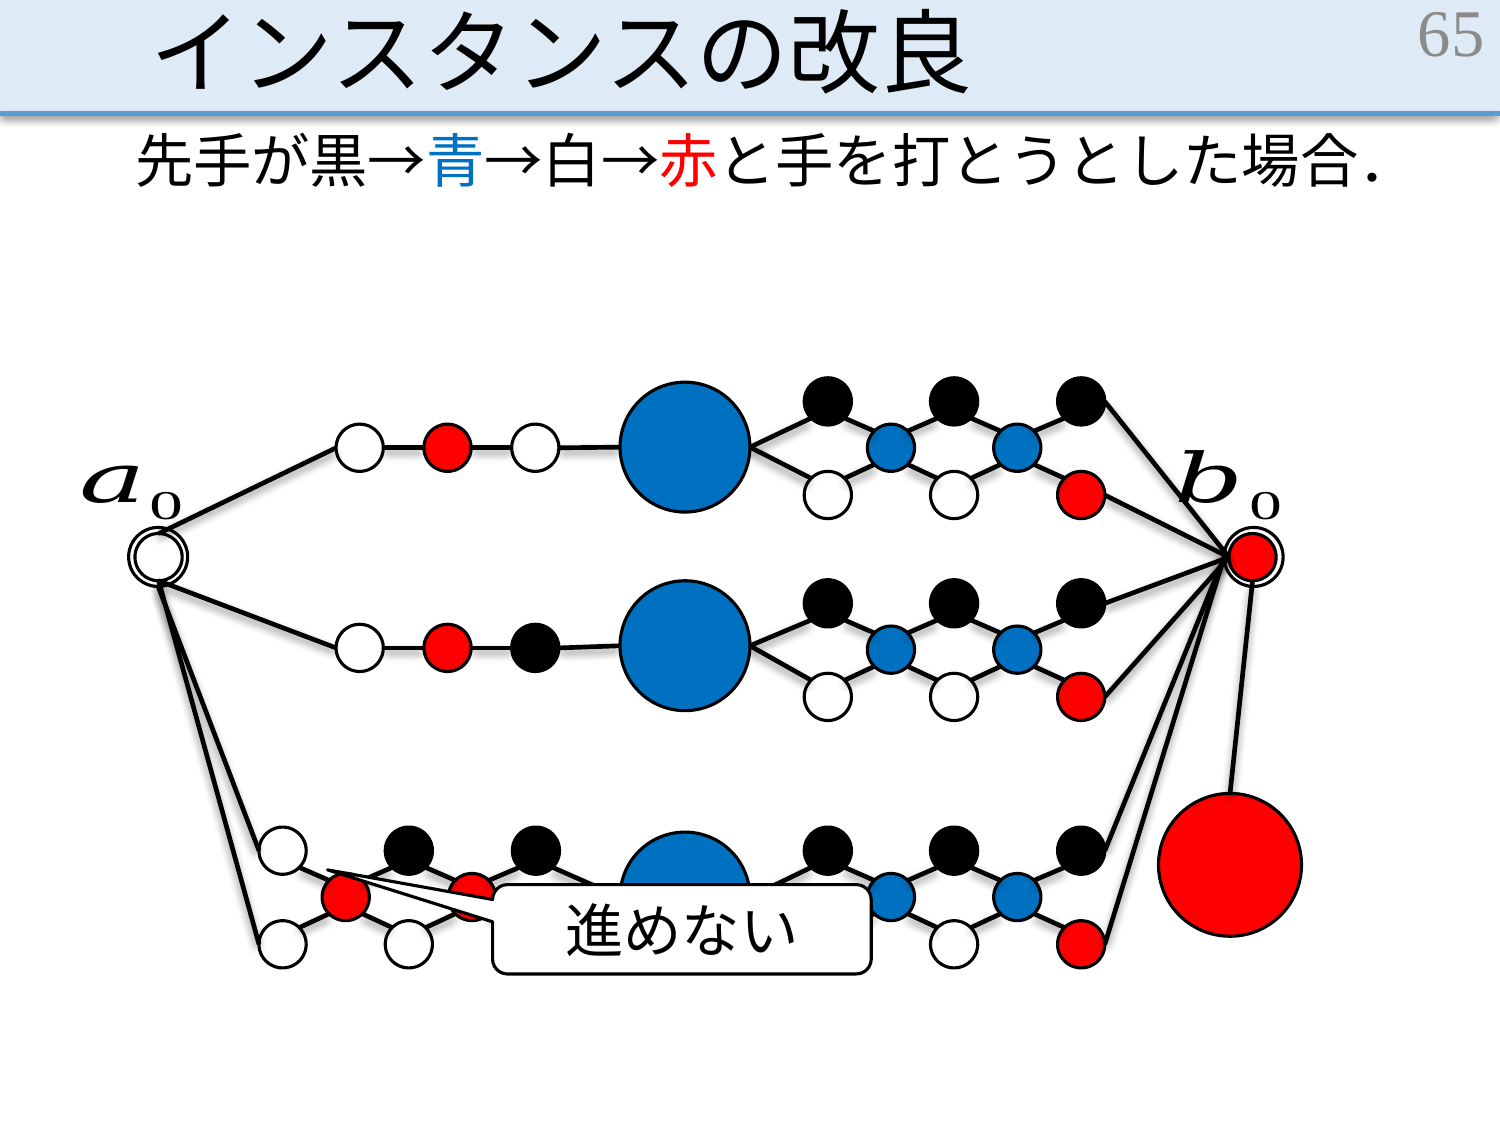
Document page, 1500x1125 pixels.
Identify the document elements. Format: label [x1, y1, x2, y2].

title [135, 0, 1373, 114]
slide_number [1162, 0, 1500, 60]
text_box [135, 124, 1373, 203]
text_box [127, 376, 1304, 976]
